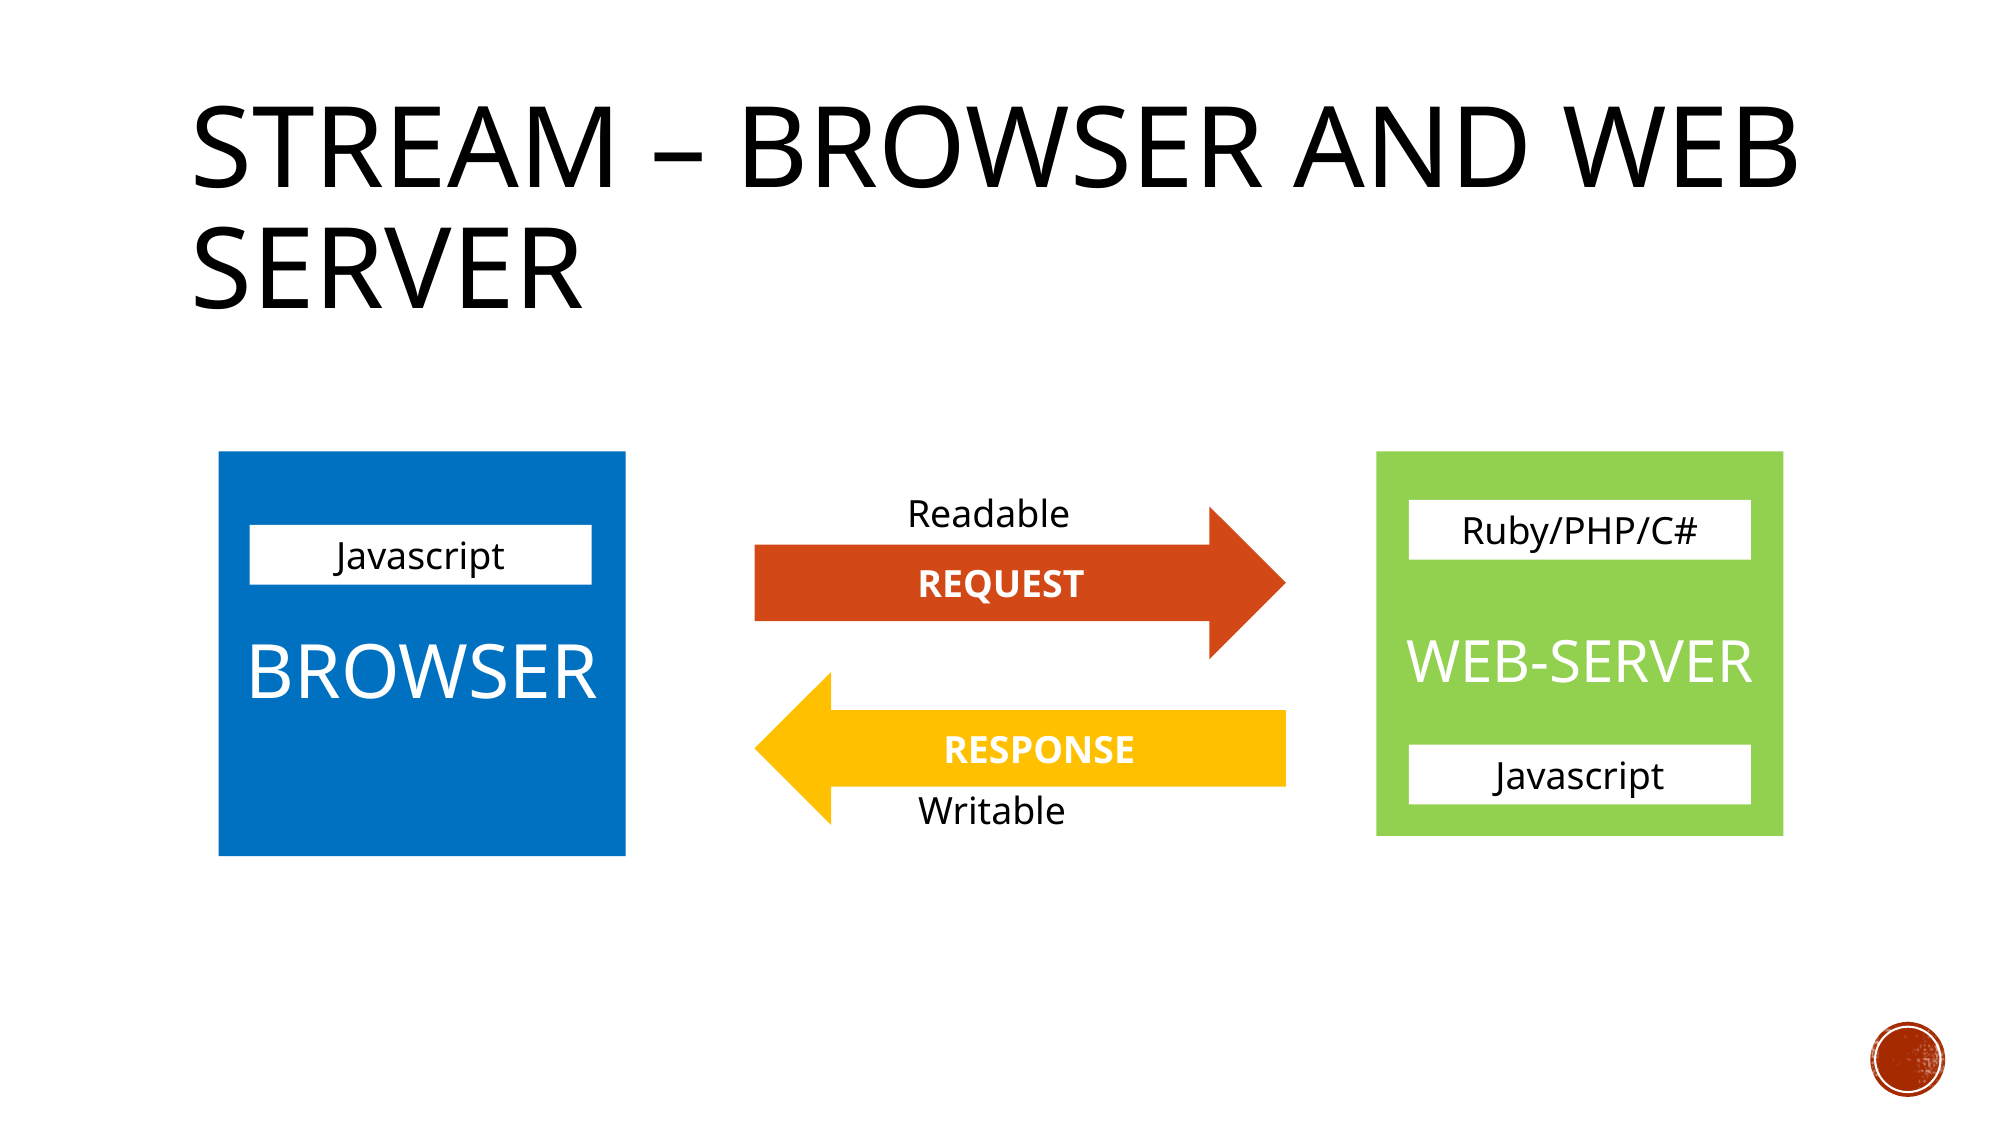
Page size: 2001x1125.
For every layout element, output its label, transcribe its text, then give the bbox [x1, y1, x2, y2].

text_box RESPONSE [753, 670, 1287, 817]
text_box Javascript [1408, 744, 1751, 805]
text_box Javascript [249, 524, 592, 585]
title Stream – Browser and web server [175, 79, 1826, 344]
text_box Writable [821, 780, 1164, 840]
text_box Ruby/PHP/C# [1408, 499, 1751, 560]
text_box REQUEST [753, 505, 1287, 661]
text_box WEB-SERVER [1376, 451, 1784, 836]
text_box BROWSER [218, 451, 626, 857]
text_box Readable [817, 482, 1160, 543]
